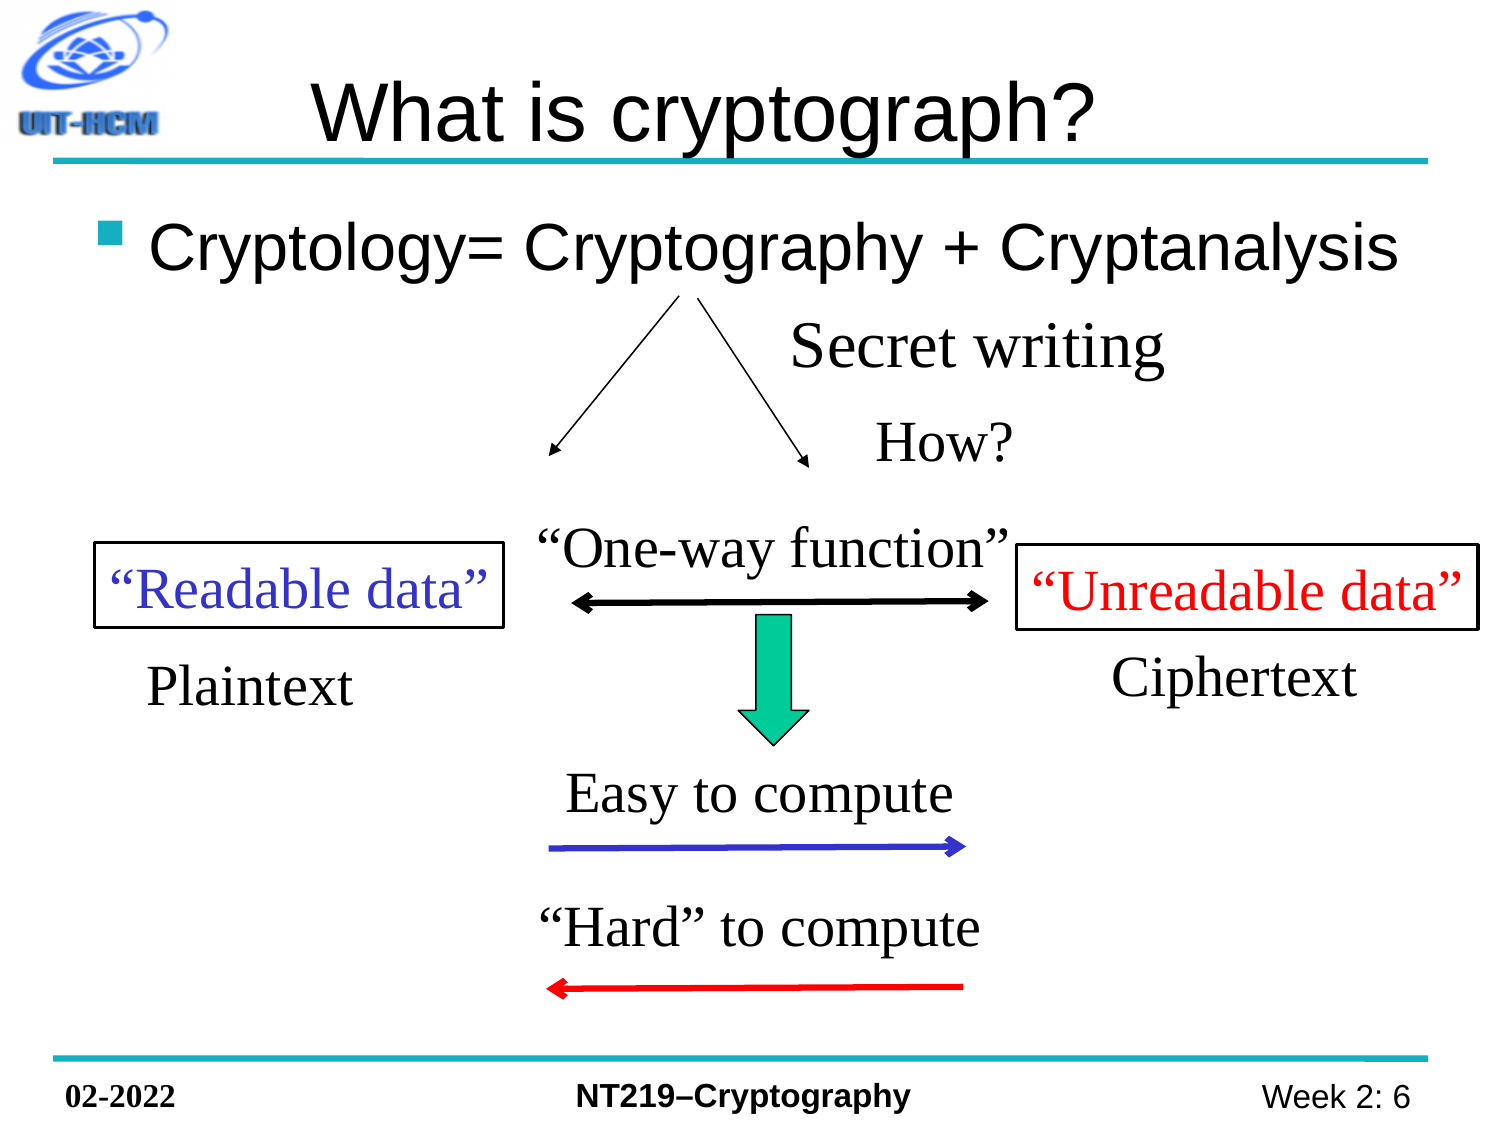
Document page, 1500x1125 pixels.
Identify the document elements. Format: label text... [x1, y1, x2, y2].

text_box Plaintext [131, 639, 369, 725]
text_box [738, 614, 809, 746]
text_box Ciphertext [1096, 630, 1373, 716]
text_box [697, 297, 810, 469]
title What is cryptograph? [295, 42, 1388, 173]
text_box Easy to compute [550, 746, 969, 832]
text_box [548, 295, 680, 457]
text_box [570, 600, 989, 604]
text_box “One-way function” [521, 501, 1026, 587]
text_box Secret writing [775, 293, 1182, 389]
text_box “Readable data” [94, 542, 504, 628]
text_box How? [860, 395, 1030, 481]
text_box “Hard” to compute [523, 881, 997, 966]
text_box “Unreadable data” [1016, 544, 1479, 630]
list Cryptology= Cryptography + Cryptanalysis [76, 196, 1424, 486]
picture [0, 0, 187, 149]
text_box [545, 986, 964, 990]
